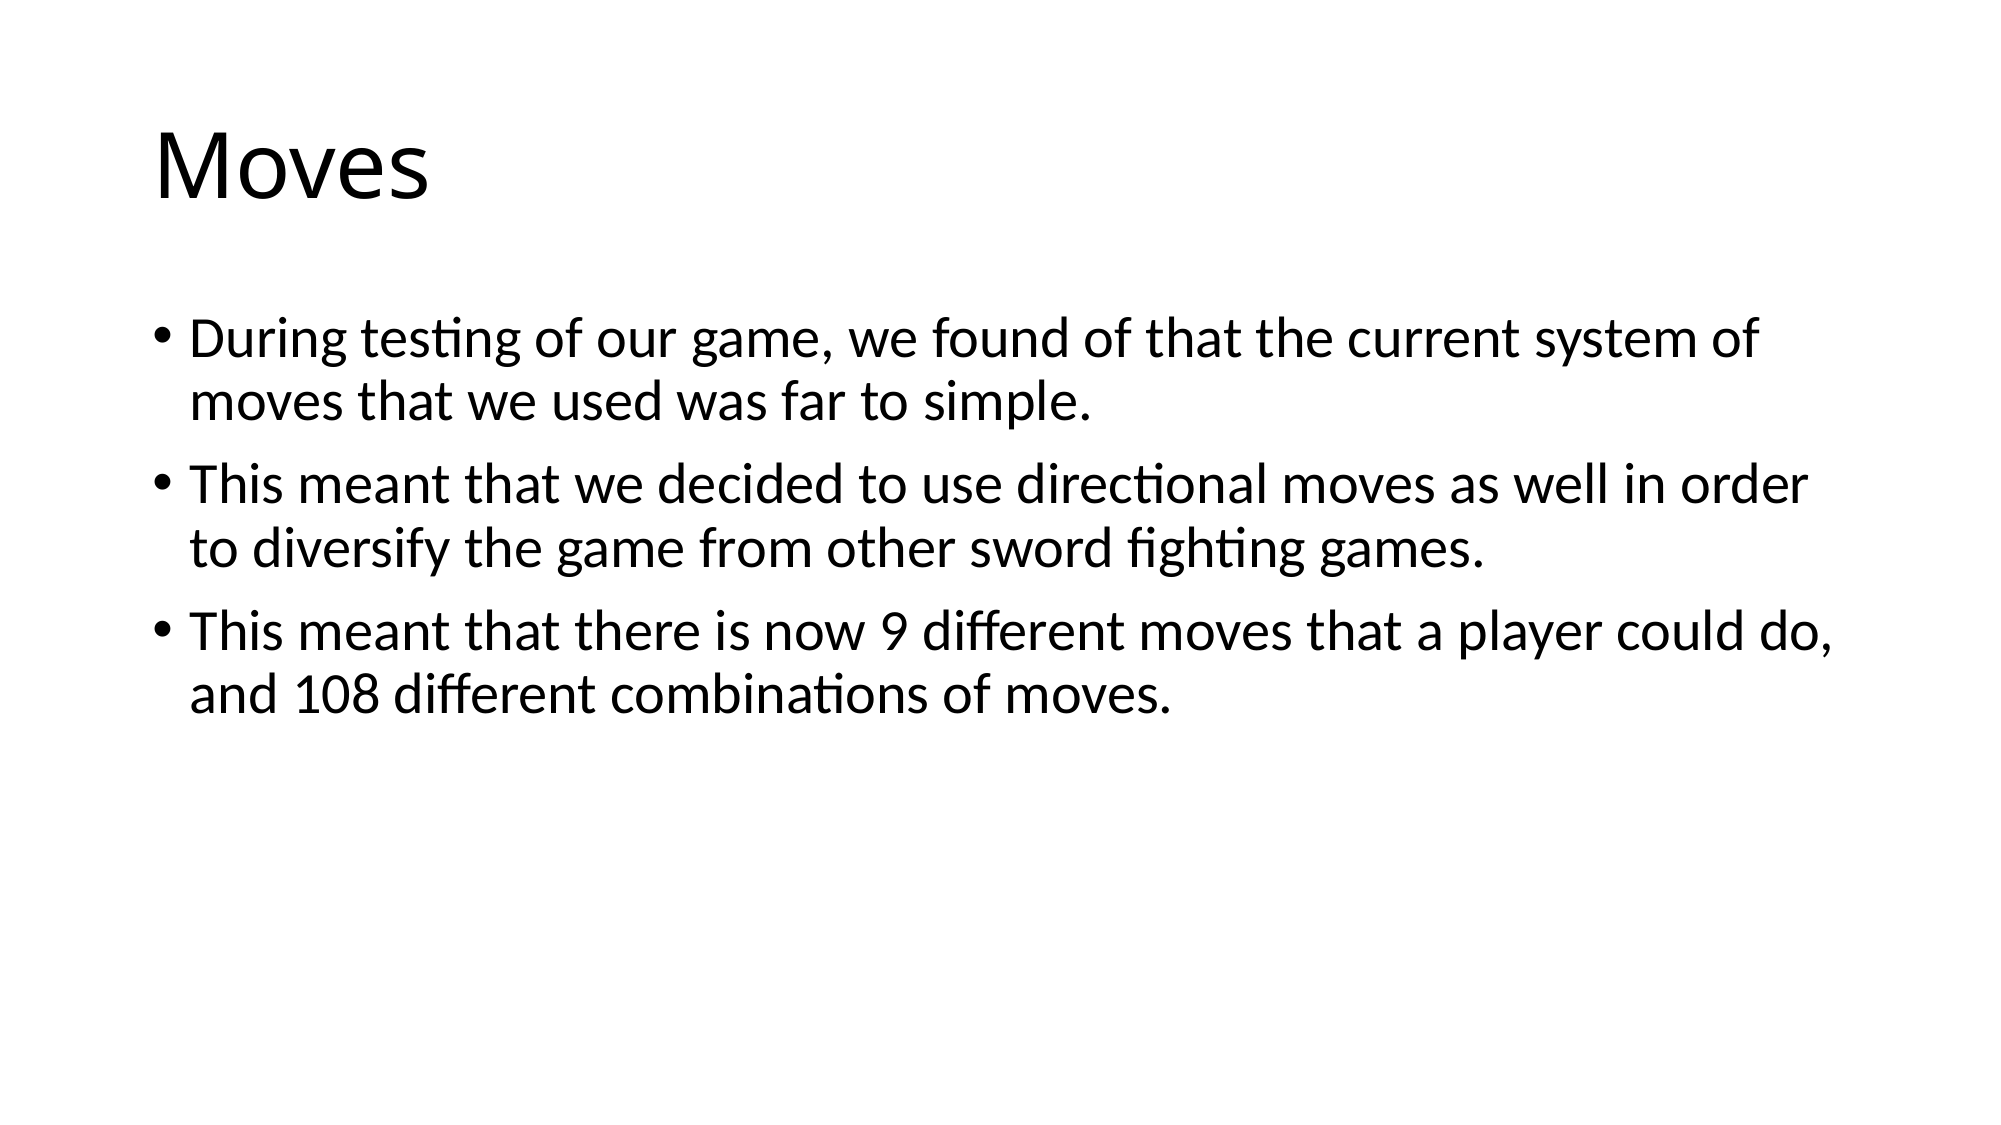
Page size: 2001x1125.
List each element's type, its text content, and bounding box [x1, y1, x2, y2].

list During testing of our game, we found of that the current system of moves that we used was far to simple. This meant that we decided to use directional moves as well in order to diversify the game from other sword fighting games. This meant that there is now 9 different moves that a player could do, and 108 different combinations of moves. [137, 299, 1863, 1014]
title Moves [137, 59, 1863, 278]
